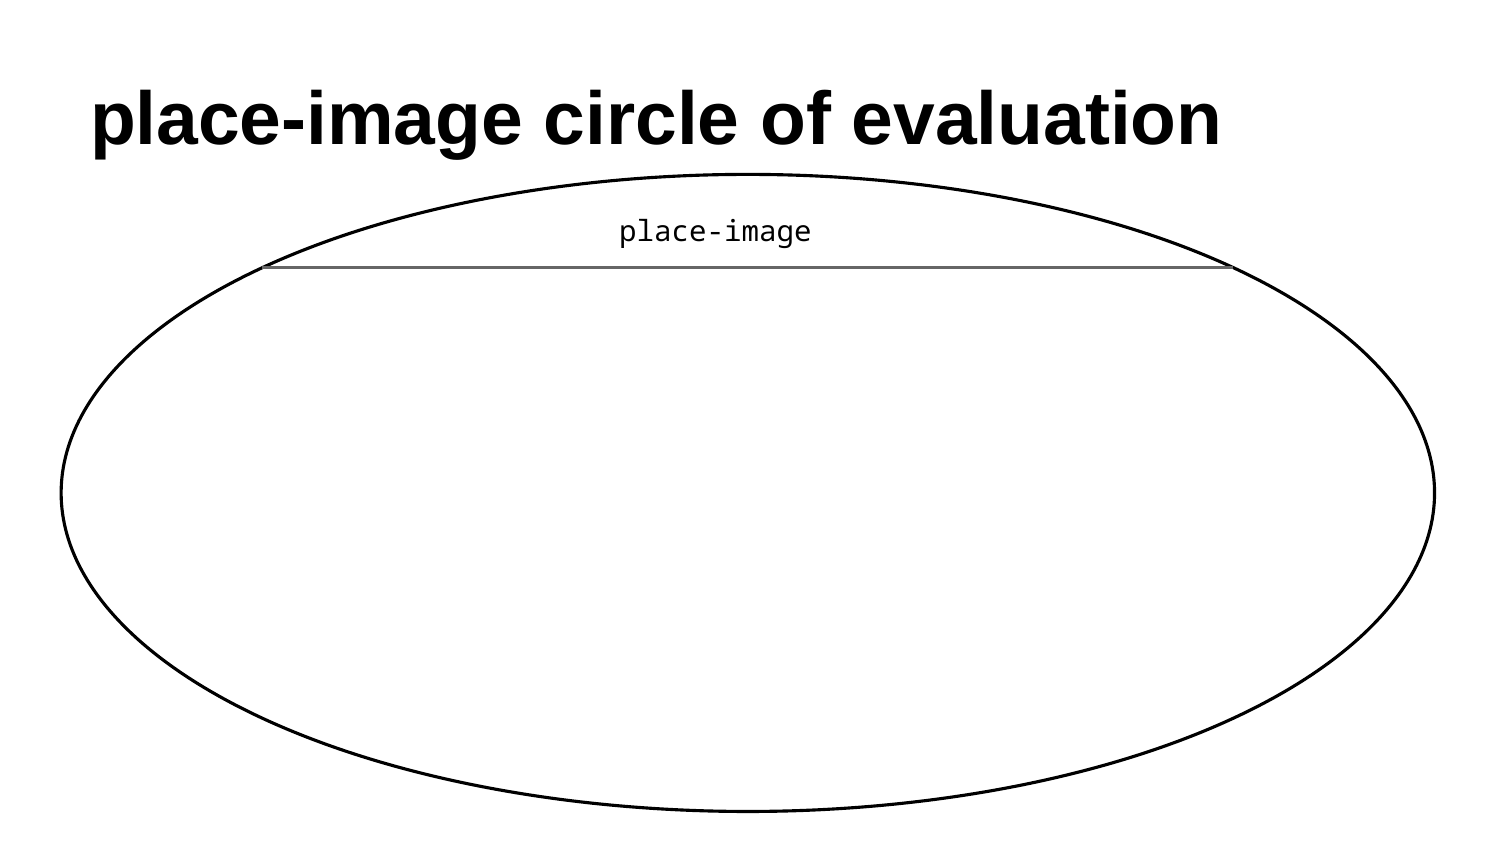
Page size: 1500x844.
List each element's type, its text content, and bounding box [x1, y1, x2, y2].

text_box place-image [510, 196, 921, 267]
title place-image circle of evaluation [75, 33, 1425, 175]
text_box [61, 267, 1435, 812]
text_box [265, 174, 1230, 266]
